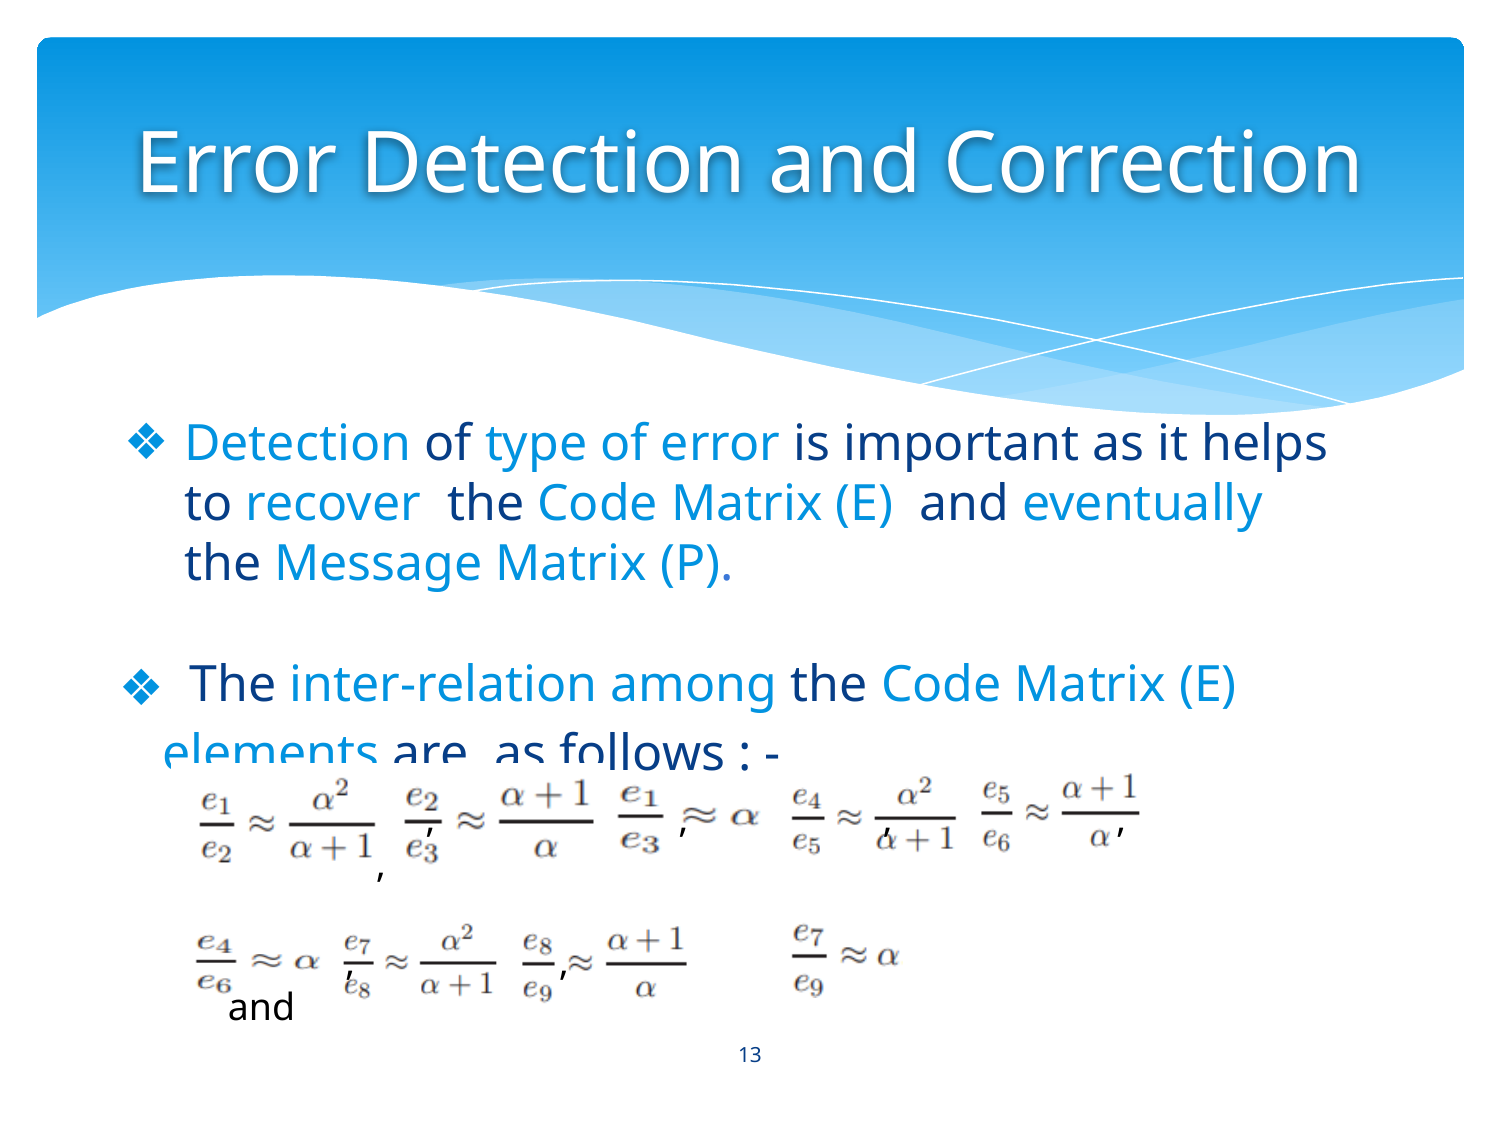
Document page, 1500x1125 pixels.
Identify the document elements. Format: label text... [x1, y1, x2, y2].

title Error Detection and Correction [75, 55, 1425, 261]
slide_number ‹#› [654, 1025, 846, 1086]
picture [758, 893, 903, 998]
picture [781, 766, 1155, 865]
text_box , , , , , [195, 787, 1179, 893]
text_box Detection of type of error is important as it helps to recover the Code Matrix (E) and eventually the Message Matrix (P). [94, 395, 1351, 606]
picture [383, 762, 764, 870]
text_box , , and [193, 930, 792, 1036]
picture [159, 912, 498, 1019]
list The inter-relation among the Code Matrix (E) elements are as follows : - [101, 562, 1425, 993]
picture [505, 912, 704, 1013]
picture [171, 763, 377, 873]
